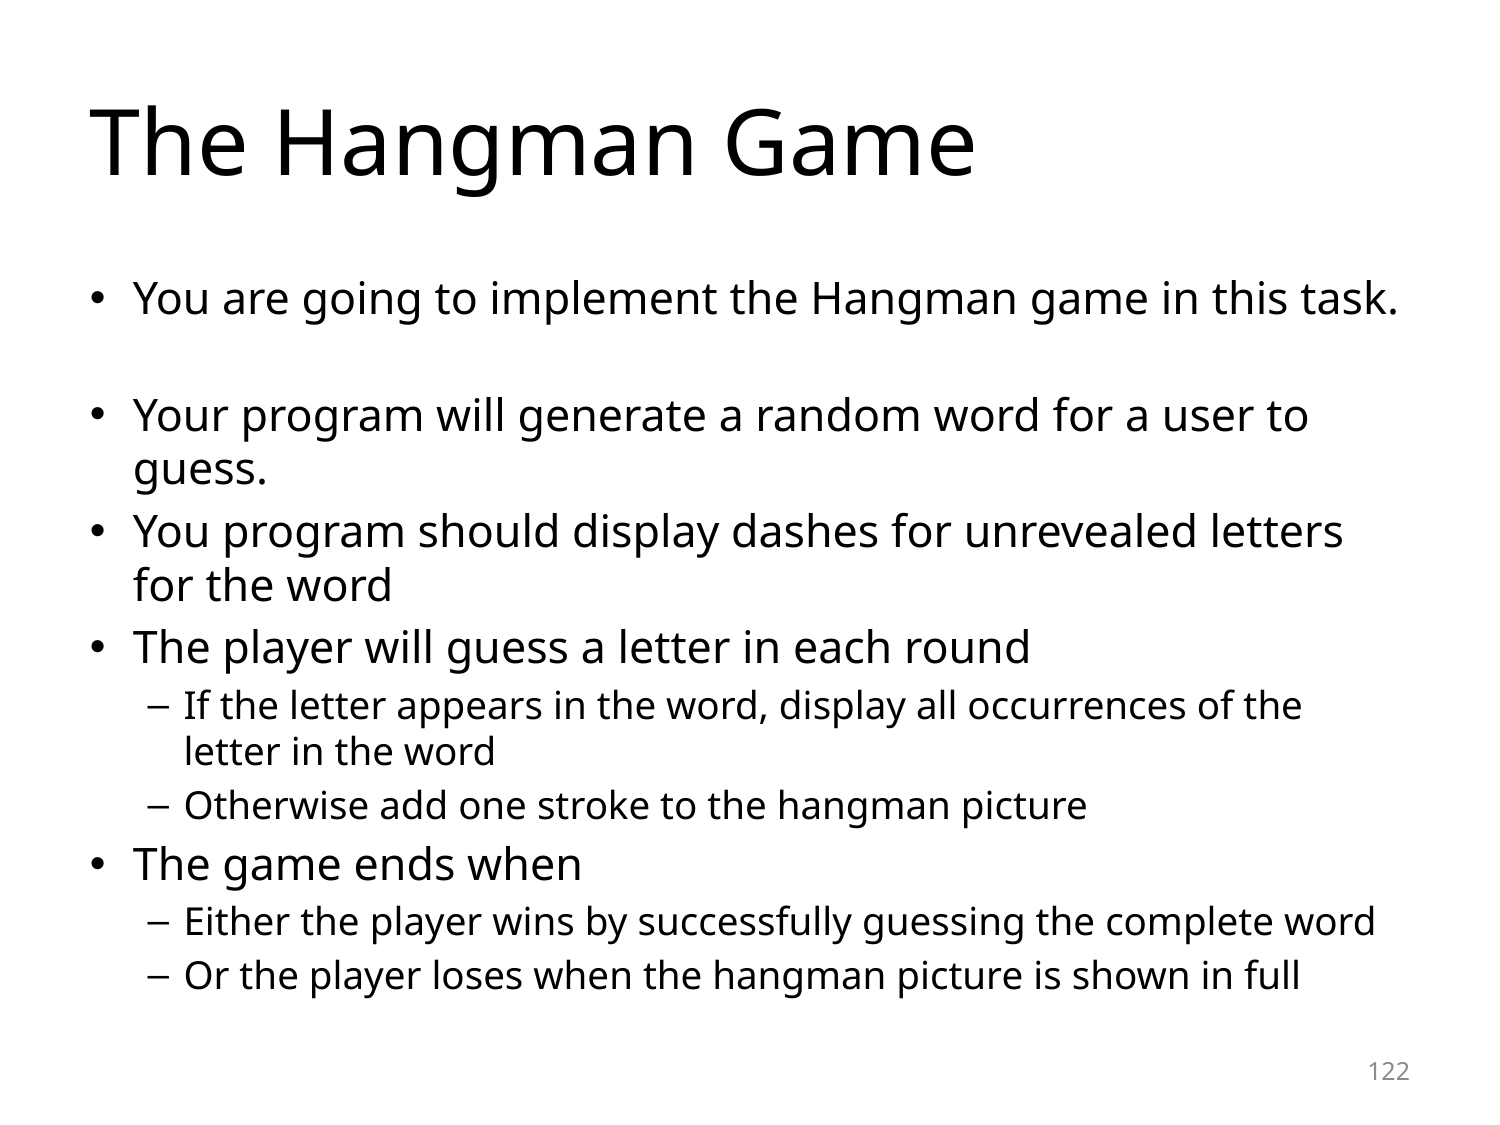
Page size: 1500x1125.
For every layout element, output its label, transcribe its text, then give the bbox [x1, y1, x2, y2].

text_box <number> [1074, 1042, 1425, 1103]
text_box You are going to implement the Hangman game in this task. Your program will generate a random word for a user to guess. You program should display dashes for unrevealed letters for the word The player will guess a letter in each round If the letter appears in the word, display all occurrences of the letter in the word Otherwise add one stroke to the hangman picture The game ends when Either the player wins by successfully guessing the complete word Or the player loses when the hangman picture is shown in full [74, 262, 1425, 1005]
text_box The Hangman Game [74, 45, 1425, 233]
